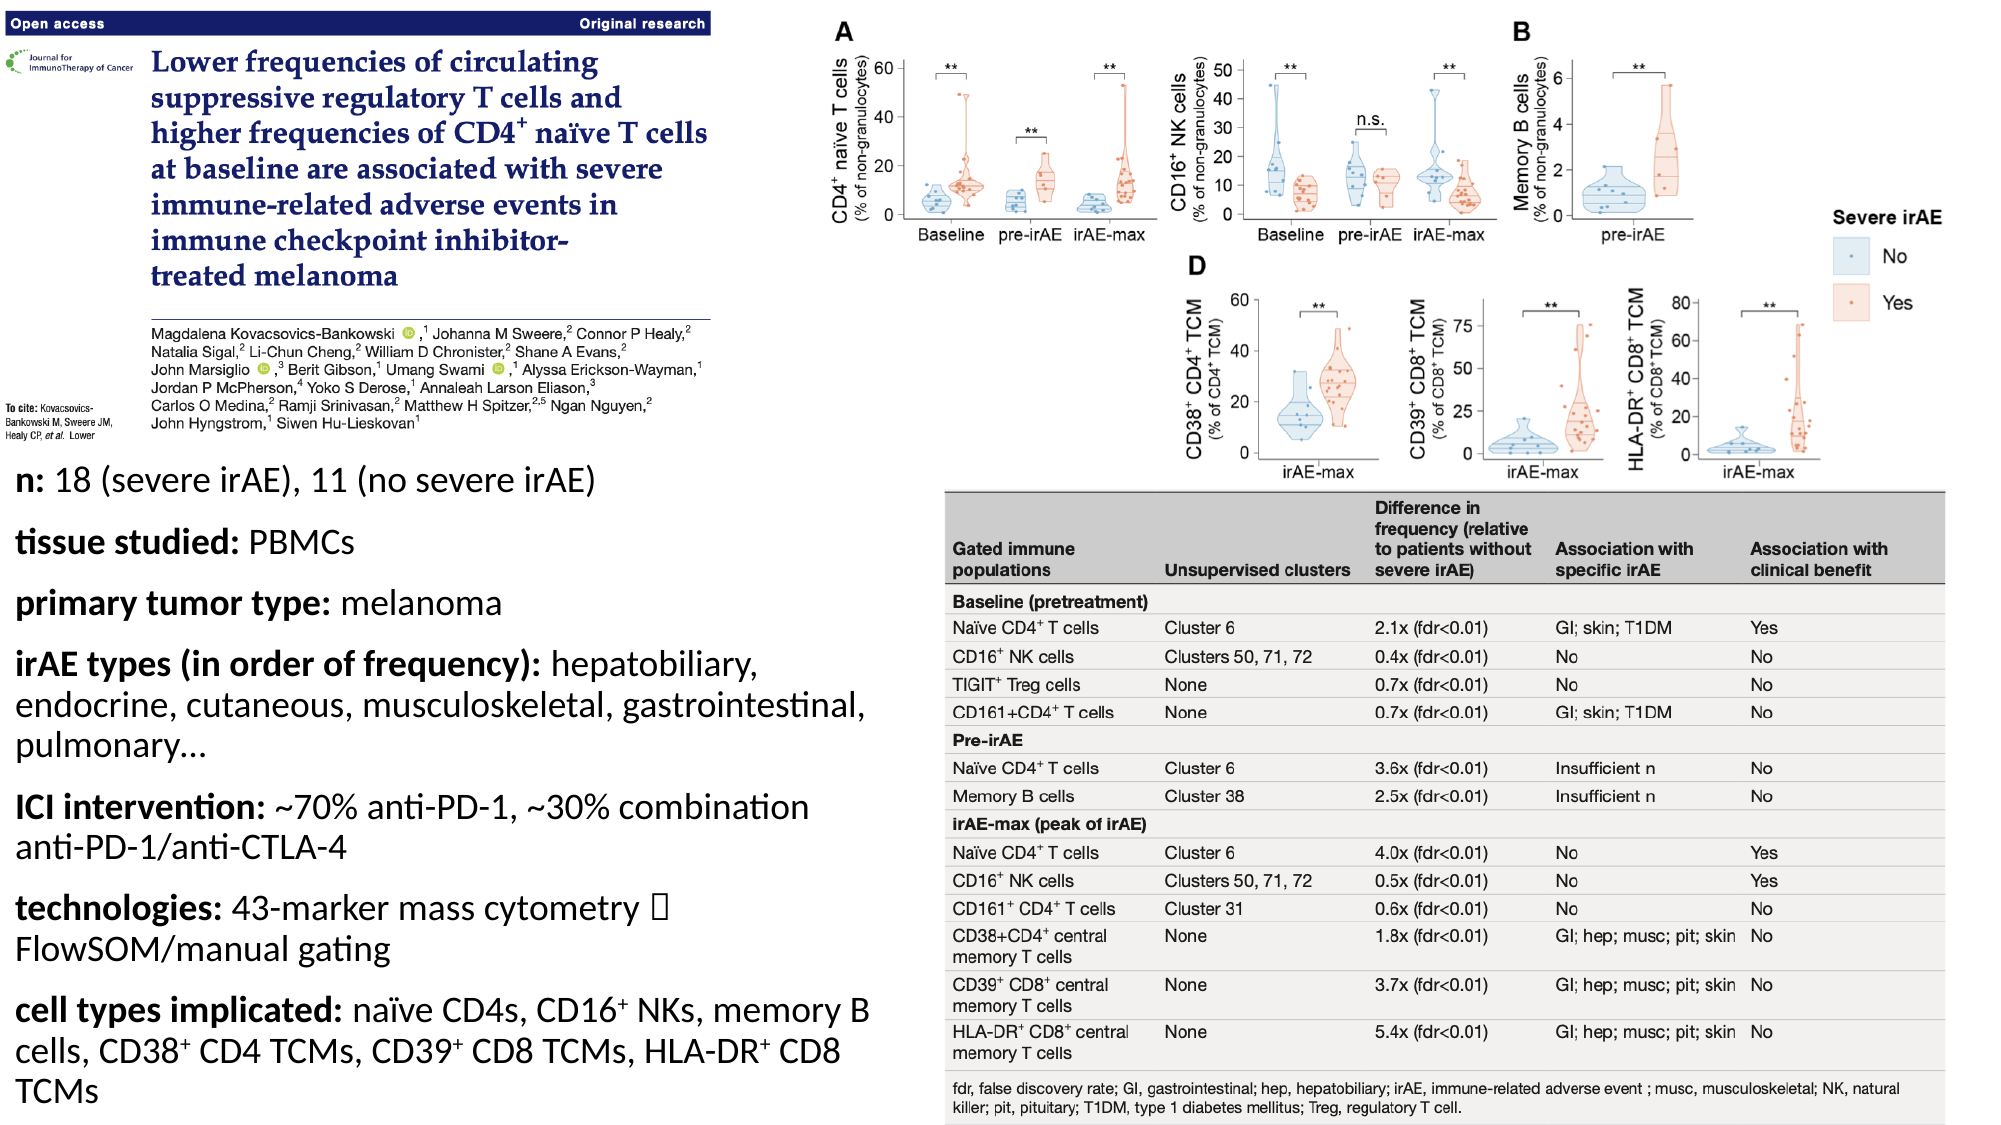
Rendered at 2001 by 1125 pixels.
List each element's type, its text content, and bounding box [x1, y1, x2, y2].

picture [0, 0, 727, 442]
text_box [792, 3, 1963, 506]
picture [943, 489, 1946, 1125]
list n: 18 (severe irAE), 11 (no severe irAE) tissue studied: PBMCs primary tumor type: melanoma irAE types (in order of frequency): hepatobiliary, endocrine, cutaneous, musculoskeletal, gastrointestinal, pulmonary… ICI intervention: ~70% anti-PD-1, ~30% combination anti-PD-1/anti-CTLA-4 technologies: 43-marker mass cytometry  FlowSOM/manual gating cell types implicated: naïve CD4s, CD16+ NKs, memory B cells, CD38+ CD4 TCMs, CD39+ CD8 TCMs, HLA-DR+ CD8 TCMs [0, 453, 904, 1125]
